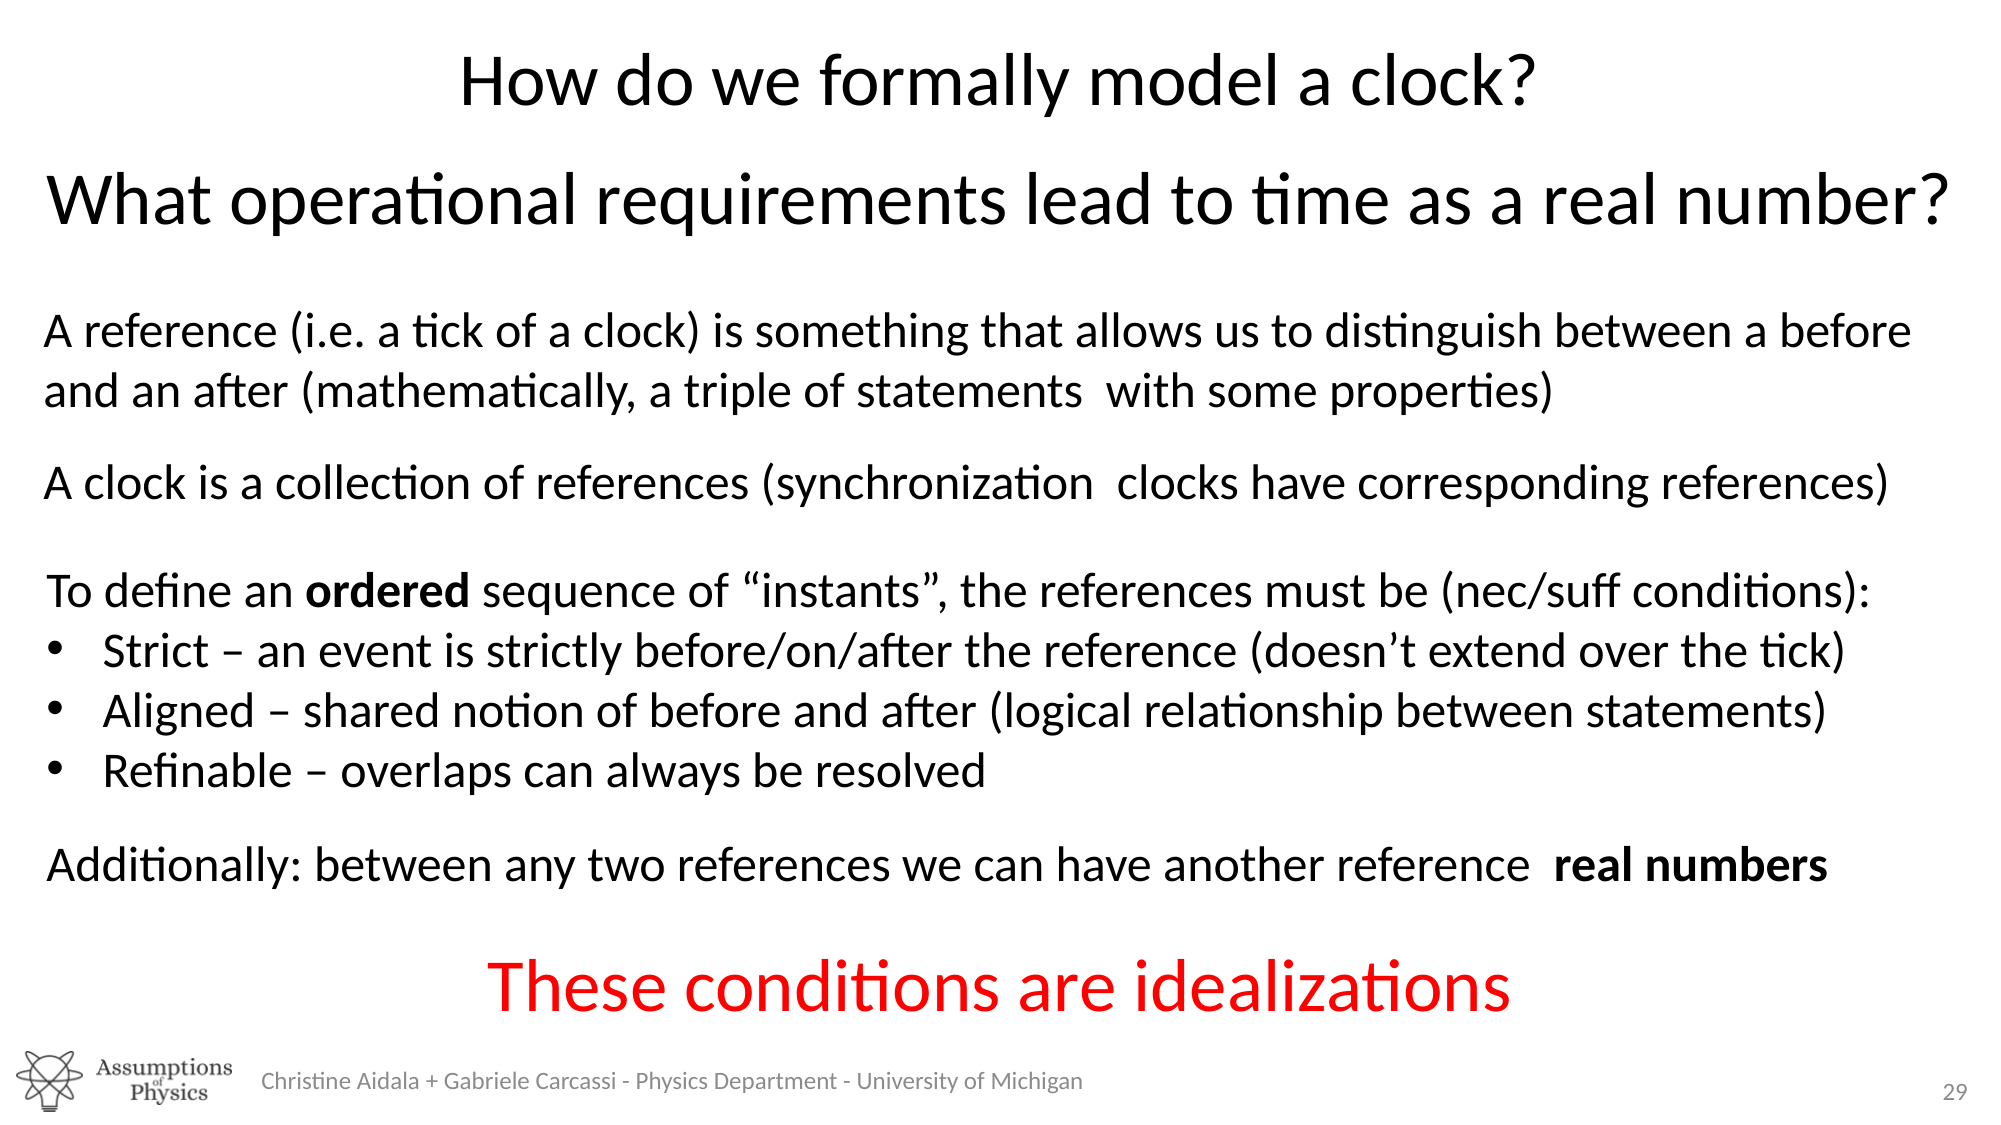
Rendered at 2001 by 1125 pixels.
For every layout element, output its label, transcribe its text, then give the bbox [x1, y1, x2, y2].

text_box These conditions are idealizations [0, 929, 2000, 1034]
text_box To define an ordered sequence of “instants”, the references must be (nec/suff conditions): Strict – an event is strictly before/on/after the reference (doesn’t extend over the tick) Aligned – shared notion of before and after (logical relationship between statements) Refinable – overlaps can always be resolved [31, 549, 1975, 805]
slide_number 29 [1891, 1072, 1983, 1110]
text_box What operational requirements lead to time as a real number? [0, 142, 2000, 248]
picture [16, 1051, 83, 1112]
text_box How do we formally model a clock? [0, 23, 2000, 129]
footer Christine Aidala + Gabriele Carcassi - Physics Department - University of Michigan [246, 1049, 1226, 1110]
picture [96, 1058, 232, 1105]
